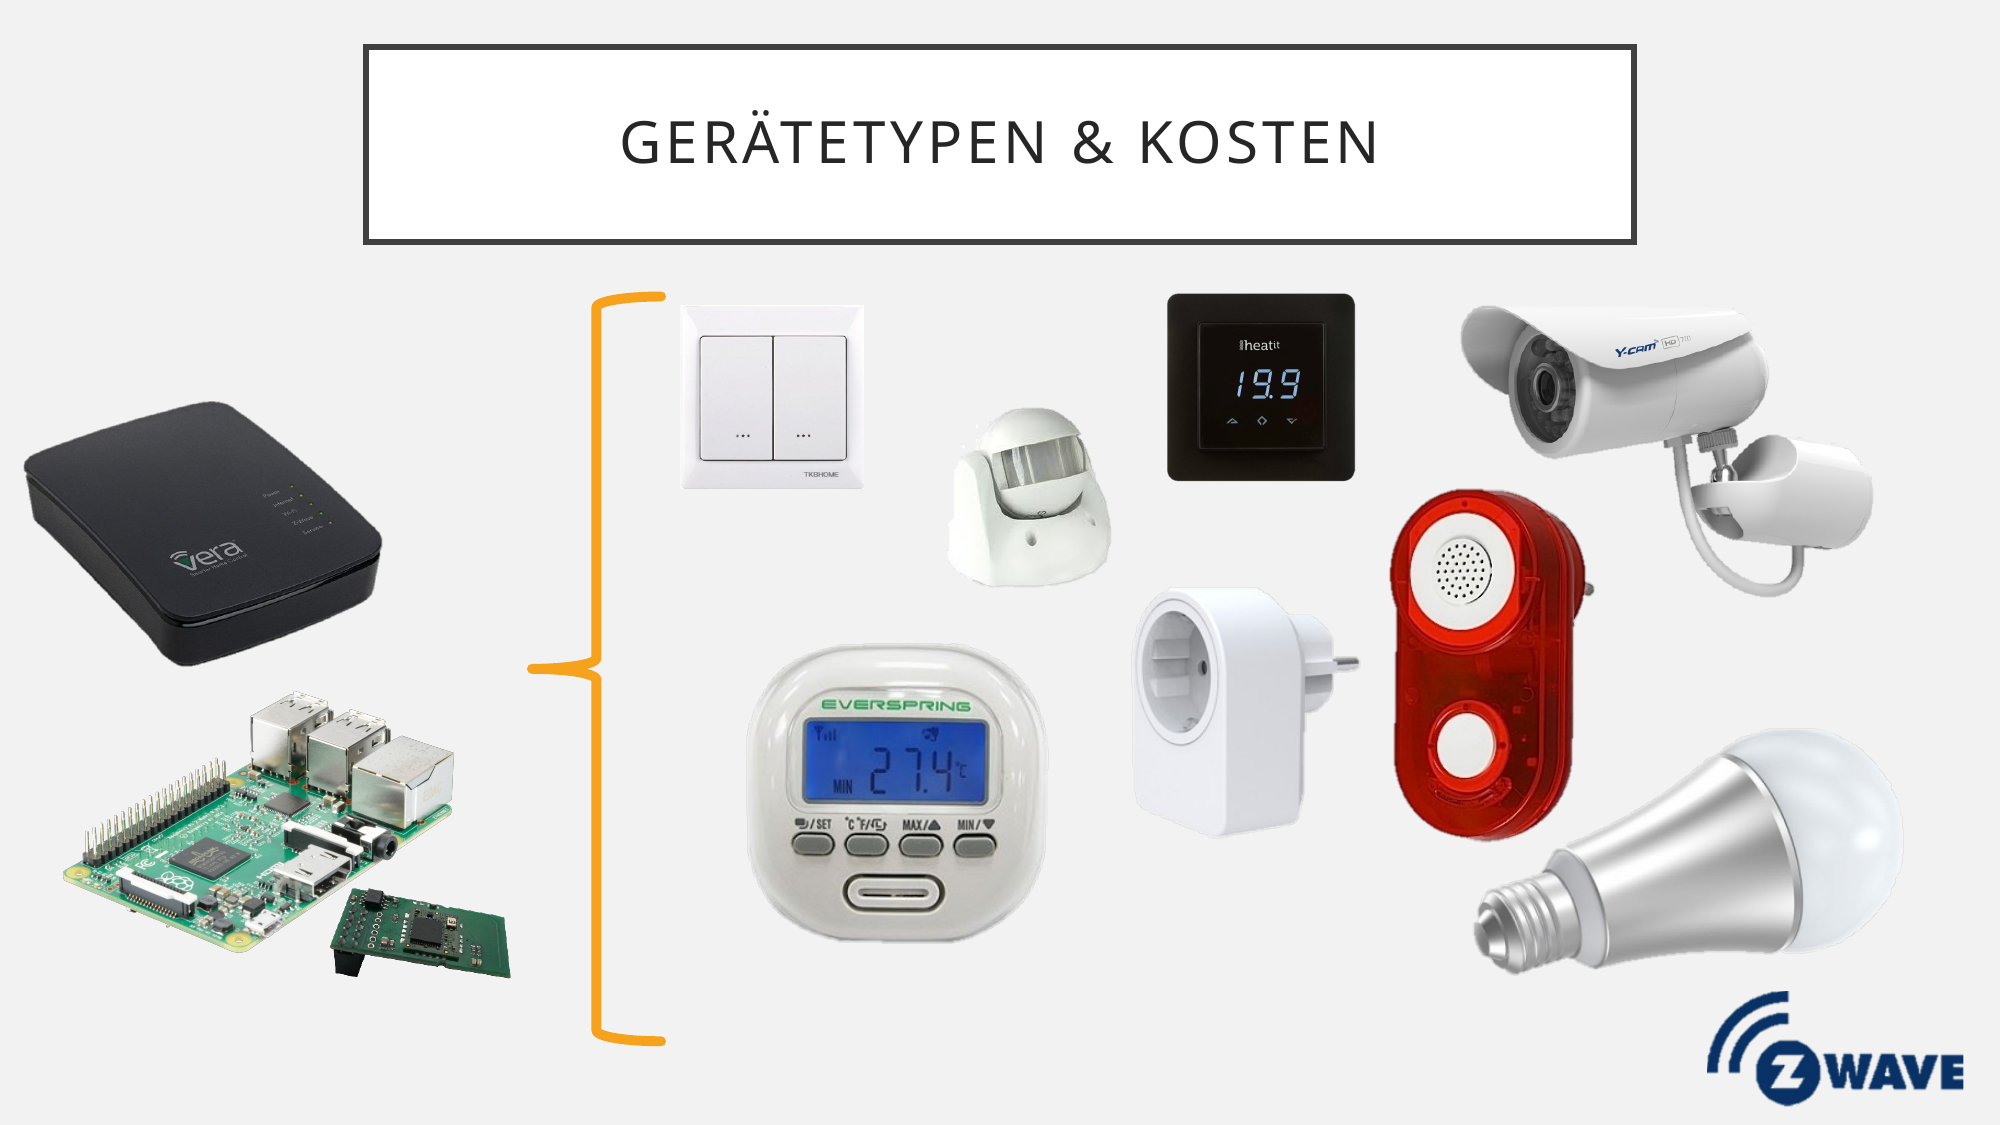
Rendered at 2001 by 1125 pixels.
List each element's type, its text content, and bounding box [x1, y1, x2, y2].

text_box [529, 293, 664, 1044]
picture [0, 283, 515, 1033]
picture [680, 305, 864, 489]
picture [1122, 582, 1374, 846]
title Gerätetypen & Kosten [363, 44, 1637, 245]
picture [717, 396, 1120, 958]
picture [1156, 284, 1364, 492]
picture [1383, 292, 1982, 1107]
